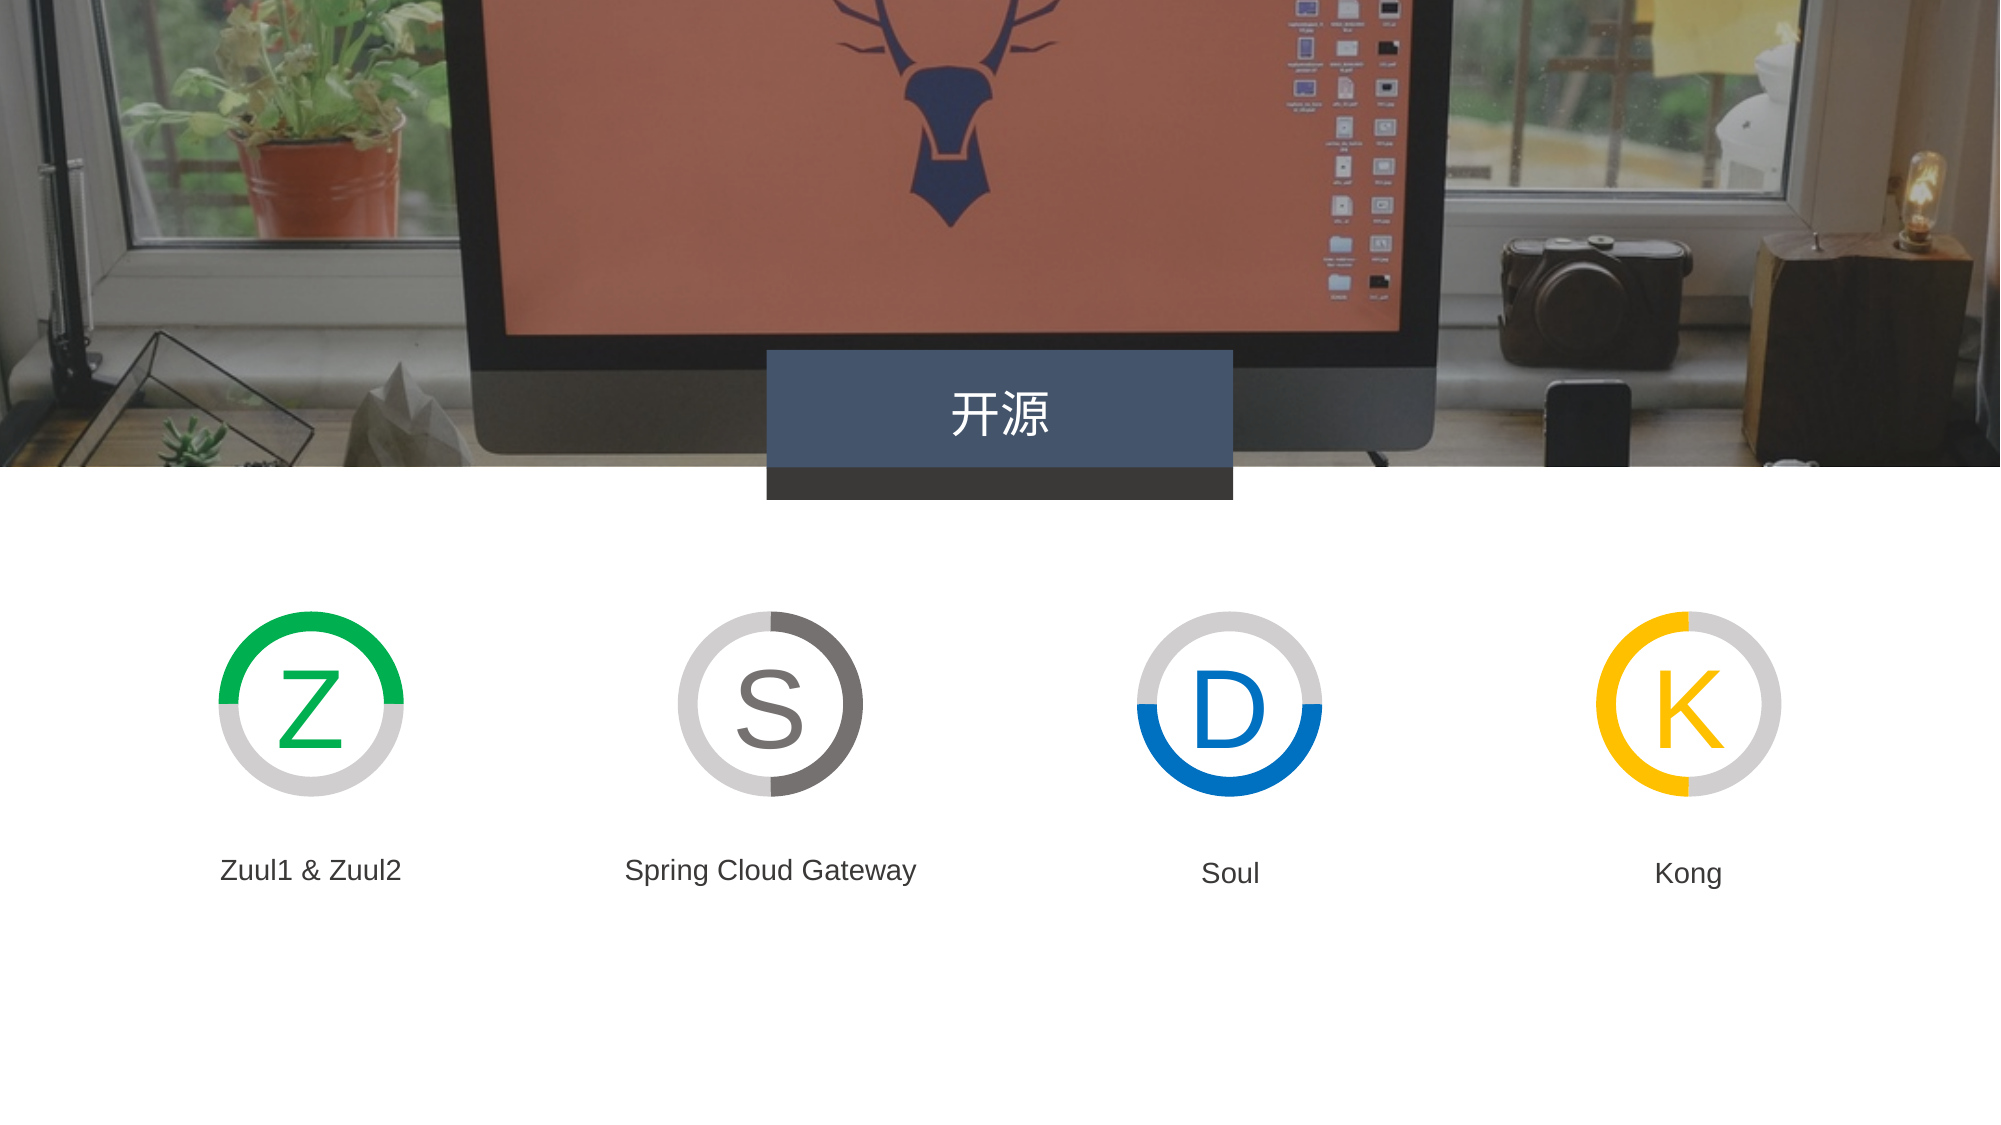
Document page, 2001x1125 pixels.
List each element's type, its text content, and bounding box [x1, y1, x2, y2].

picture [0, 0, 2000, 467]
text_box Kong [1460, 847, 1917, 898]
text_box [1606, 621, 1772, 787]
text_box Zuul1 & Zuul2 [83, 844, 540, 894]
text_box Soul [1002, 847, 1459, 898]
text_box [766, 467, 1234, 501]
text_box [228, 621, 394, 787]
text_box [687, 621, 854, 787]
text_box Spring Cloud Gateway [542, 843, 999, 894]
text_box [1146, 621, 1313, 787]
